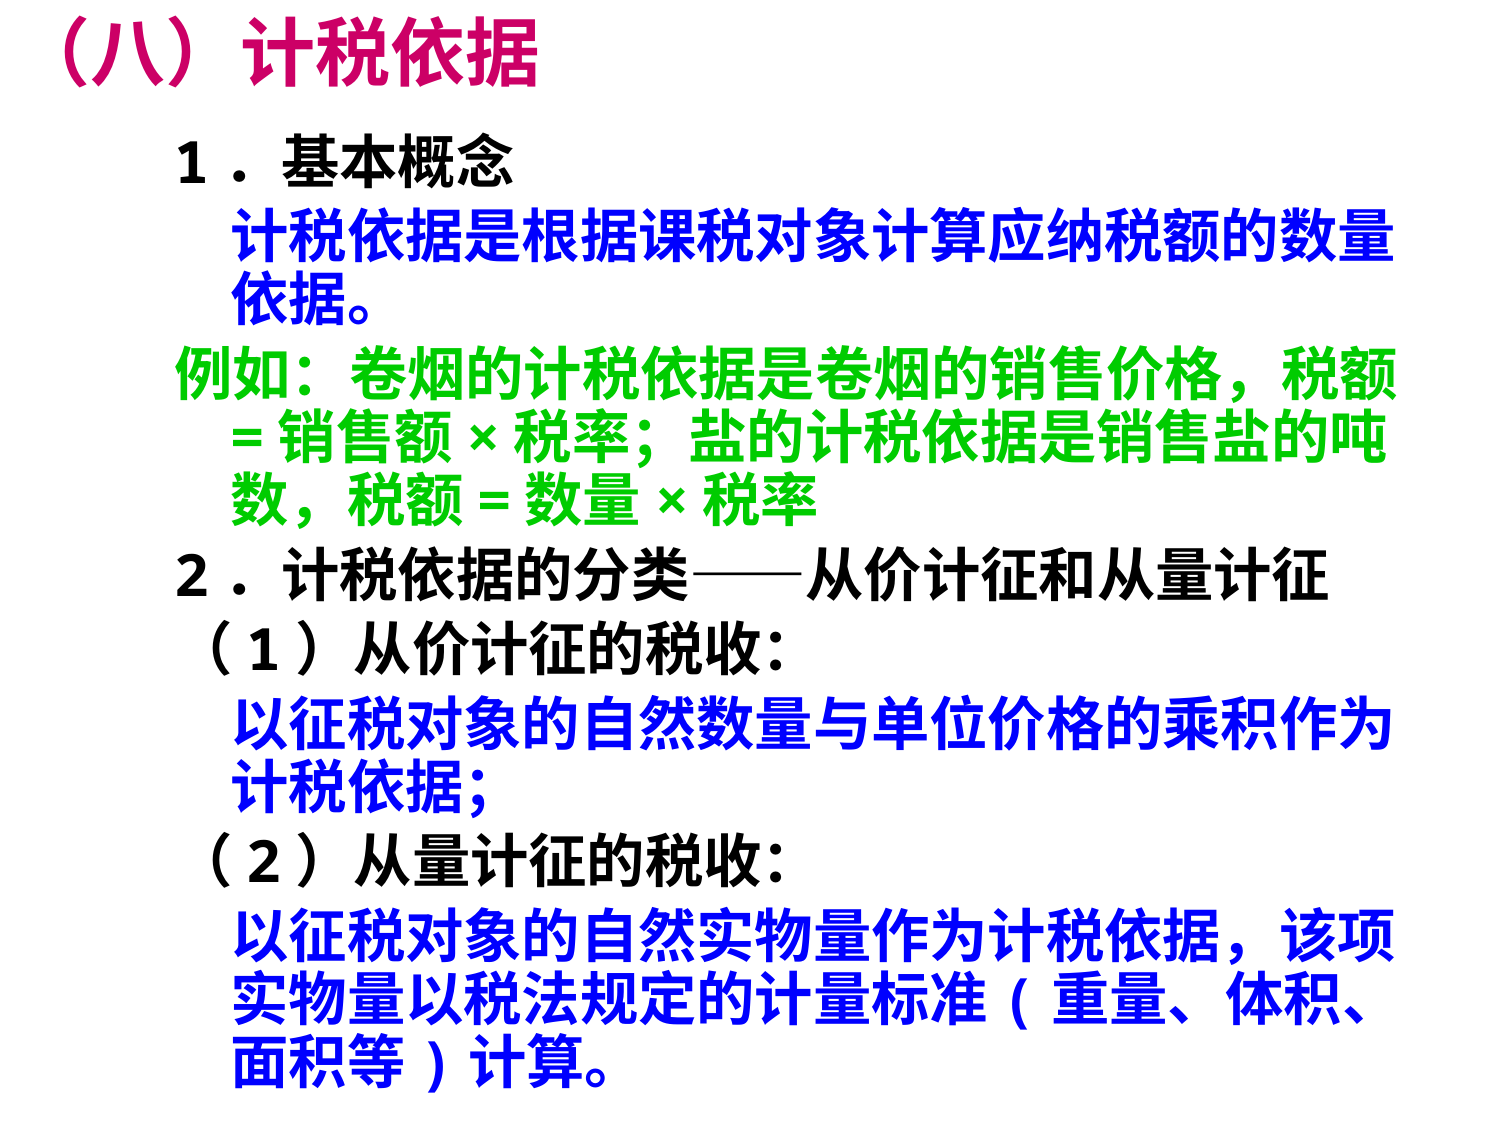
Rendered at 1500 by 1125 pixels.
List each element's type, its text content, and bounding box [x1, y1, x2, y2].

list 1．基本概念 计税依据是根据课税对象计算应纳税额的数量依据。 例如：卷烟的计税依据是卷烟的销售价格，税额=销售额×税率；盐的计税依据是销售盐的吨数，税额=数量×税率 2．计税依据的分类——从价计征和从量计征 （1）从价计征的税收： 以征税对象的自然数量与单位价格的乘积作为计税依据； （2）从量计征的税收： 以征税对象的自然实物量作为计税依据，该项实物量以税法规定的计量标准(重量、体积、面积等)计算。 [159, 125, 1459, 1125]
title （八）计税依据 [0, 0, 1225, 100]
